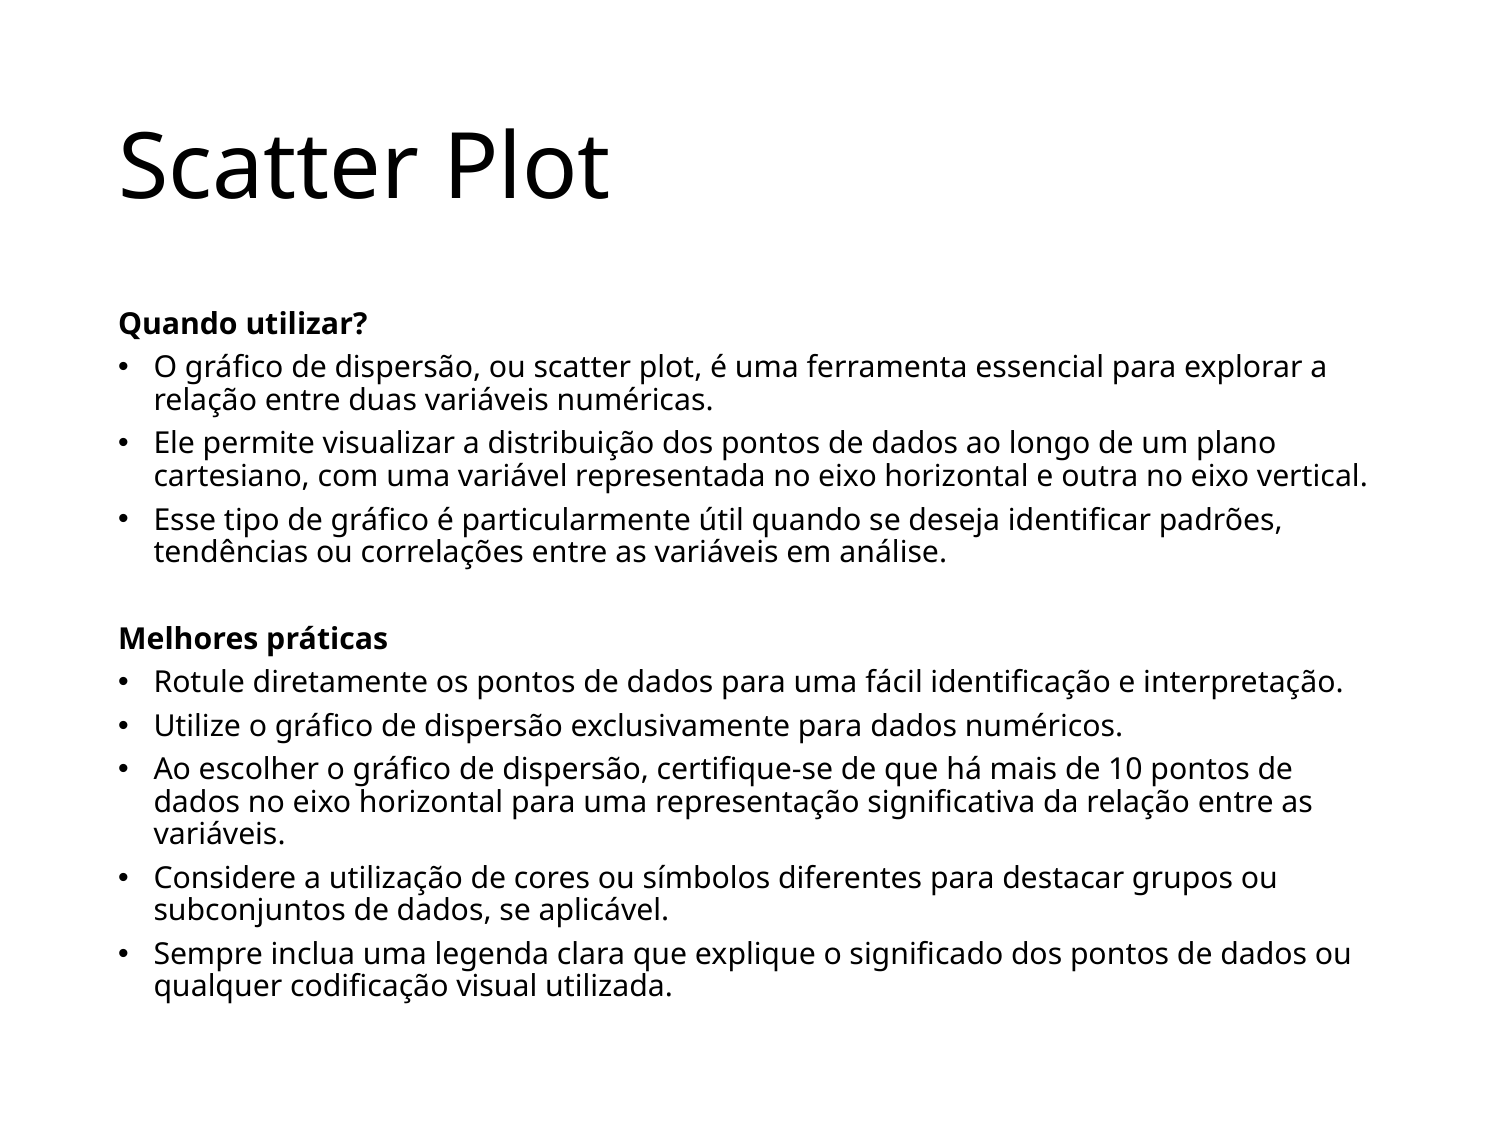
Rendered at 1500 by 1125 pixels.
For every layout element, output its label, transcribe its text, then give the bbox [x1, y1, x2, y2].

title Scatter Plot [103, 59, 1397, 278]
list Quando utilizar? O gráfico de dispersão, ou scatter plot, é uma ferramenta essencial para explorar a relação entre duas variáveis numéricas. Ele permite visualizar a distribuição dos pontos de dados ao longo de um plano cartesiano, com uma variável representada no eixo horizontal e outra no eixo vertical. Esse tipo de gráfico é particularmente útil quando se deseja identificar padrões, tendências ou correlações entre as variáveis em análise. Melhores práticas Rotule diretamente os pontos de dados para uma fácil identificação e interpretação. Utilize o gráfico de dispersão exclusivamente para dados numéricos. Ao escolher o gráfico de dispersão, certifique-se de que há mais de 10 pontos de dados no eixo horizontal para uma representação significativa da relação entre as variáveis. Considere a utilização de cores ou símbolos diferentes para destacar grupos ou subconjuntos de dados, se aplicável. Sempre inclua uma legenda clara que explique o significado dos pontos de dados ou qualquer codificação visual utilizada. [103, 300, 1397, 1015]
